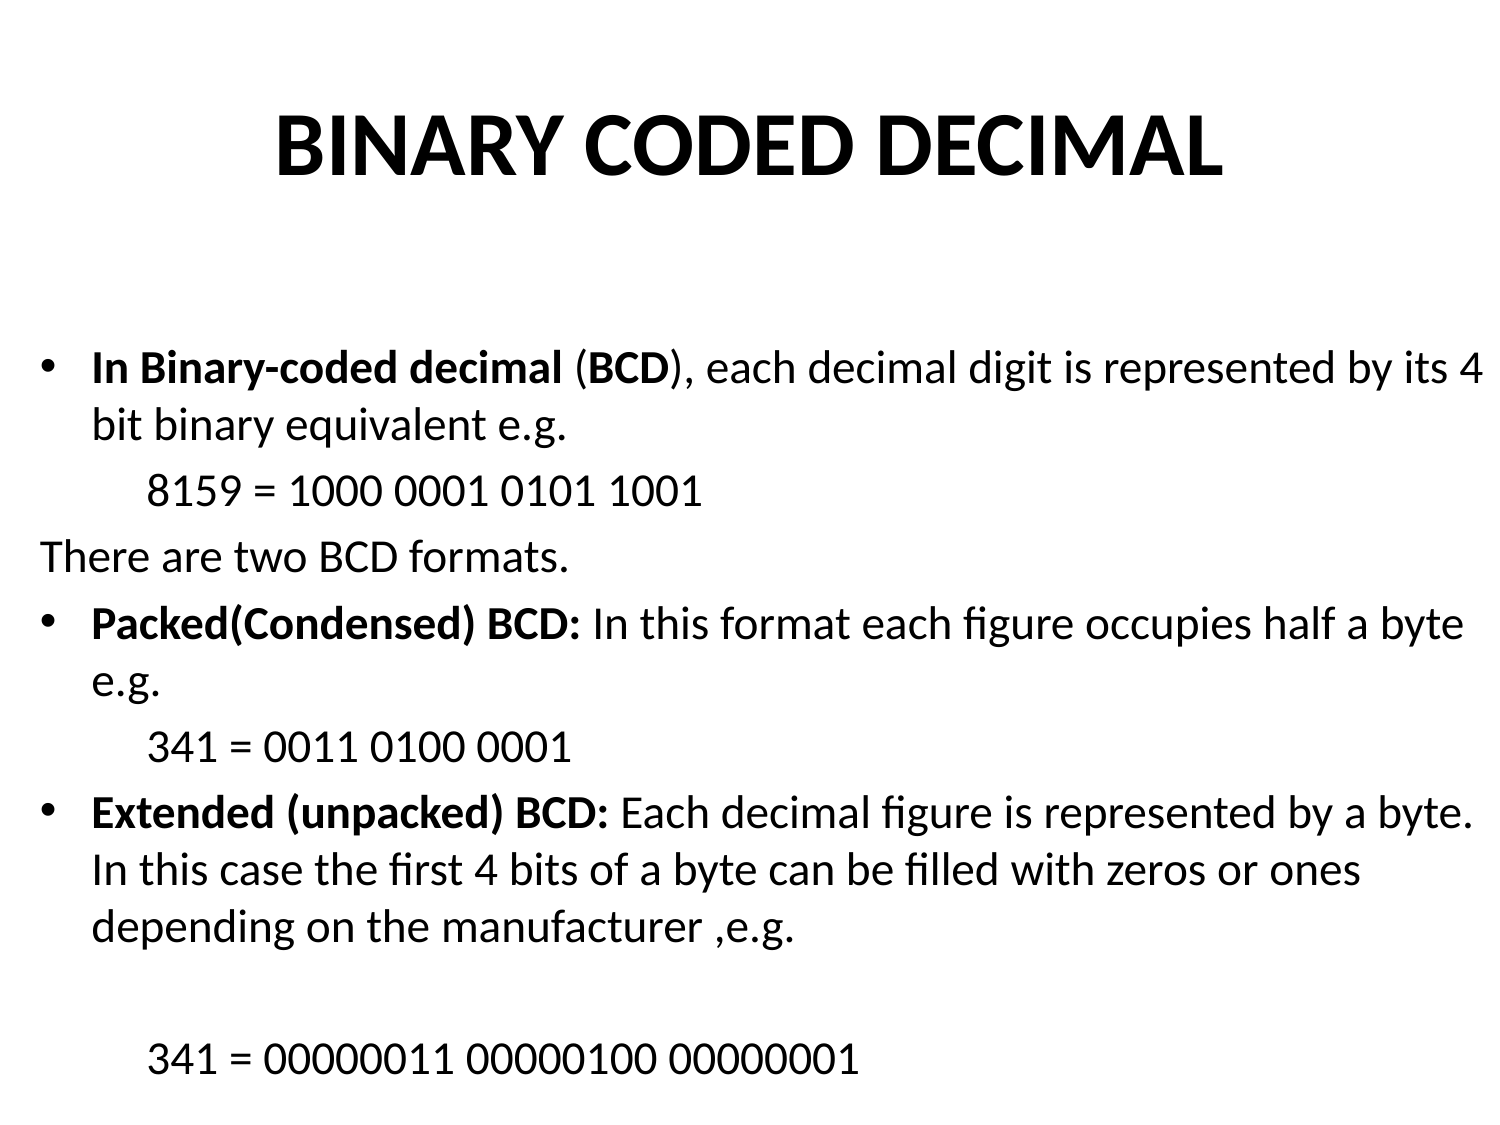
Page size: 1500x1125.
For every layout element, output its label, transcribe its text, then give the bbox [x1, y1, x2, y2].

list In Binary-coded decimal (BCD), each decimal digit is represented by its 4 bit binary equivalent e.g. 8159 = 1000 0001 0101 1001 There are two BCD formats. Packed(Condensed) BCD: In this format each figure occupies half a byte e.g. 341 = 0011 0100 0001 Extended (unpacked) BCD: Each decimal figure is represented by a byte. In this case the first 4 bits of a byte can be filled with zeros or ones depending on the manufacturer ,e.g. 341 = 00000011 00000100 00000001 [24, 262, 1500, 1100]
title BINARY CODED DECIMAL [75, 45, 1425, 233]
